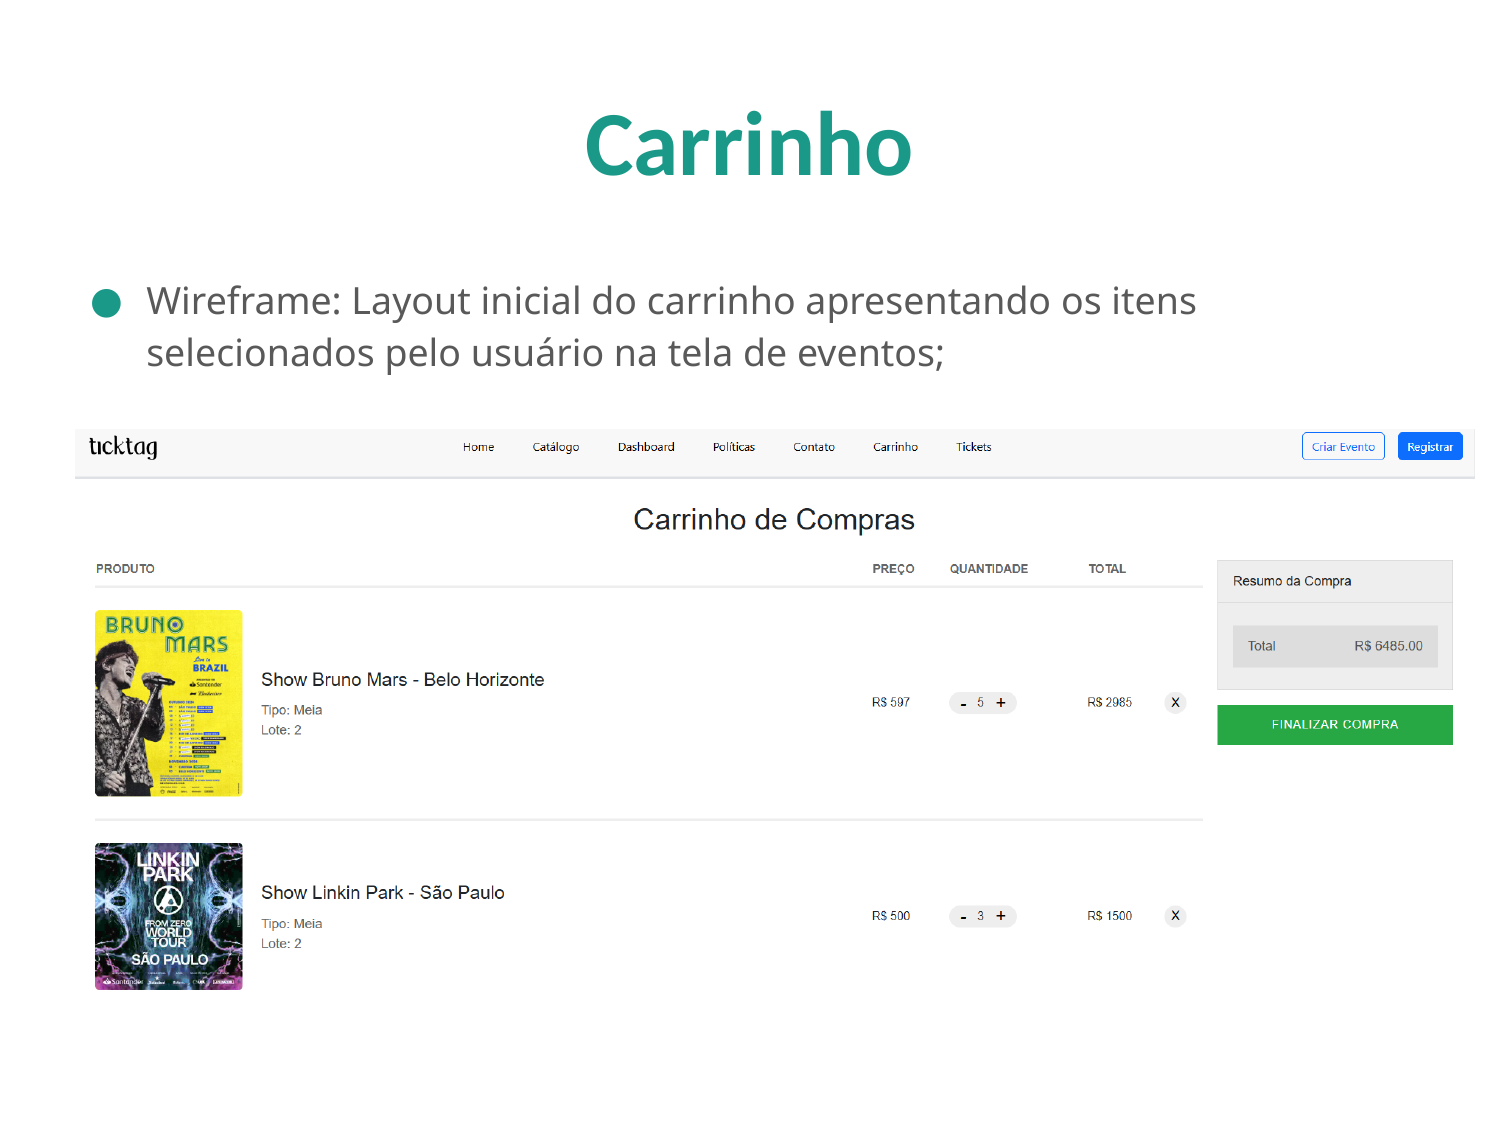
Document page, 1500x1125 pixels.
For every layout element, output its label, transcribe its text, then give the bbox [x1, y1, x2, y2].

picture [74, 429, 1475, 1010]
title Carrinho [75, 45, 1425, 233]
list Wireframe: Layout inicial do carrinho apresentando os itens selecionados pelo usuário na tela de eventos; [75, 262, 1425, 398]
